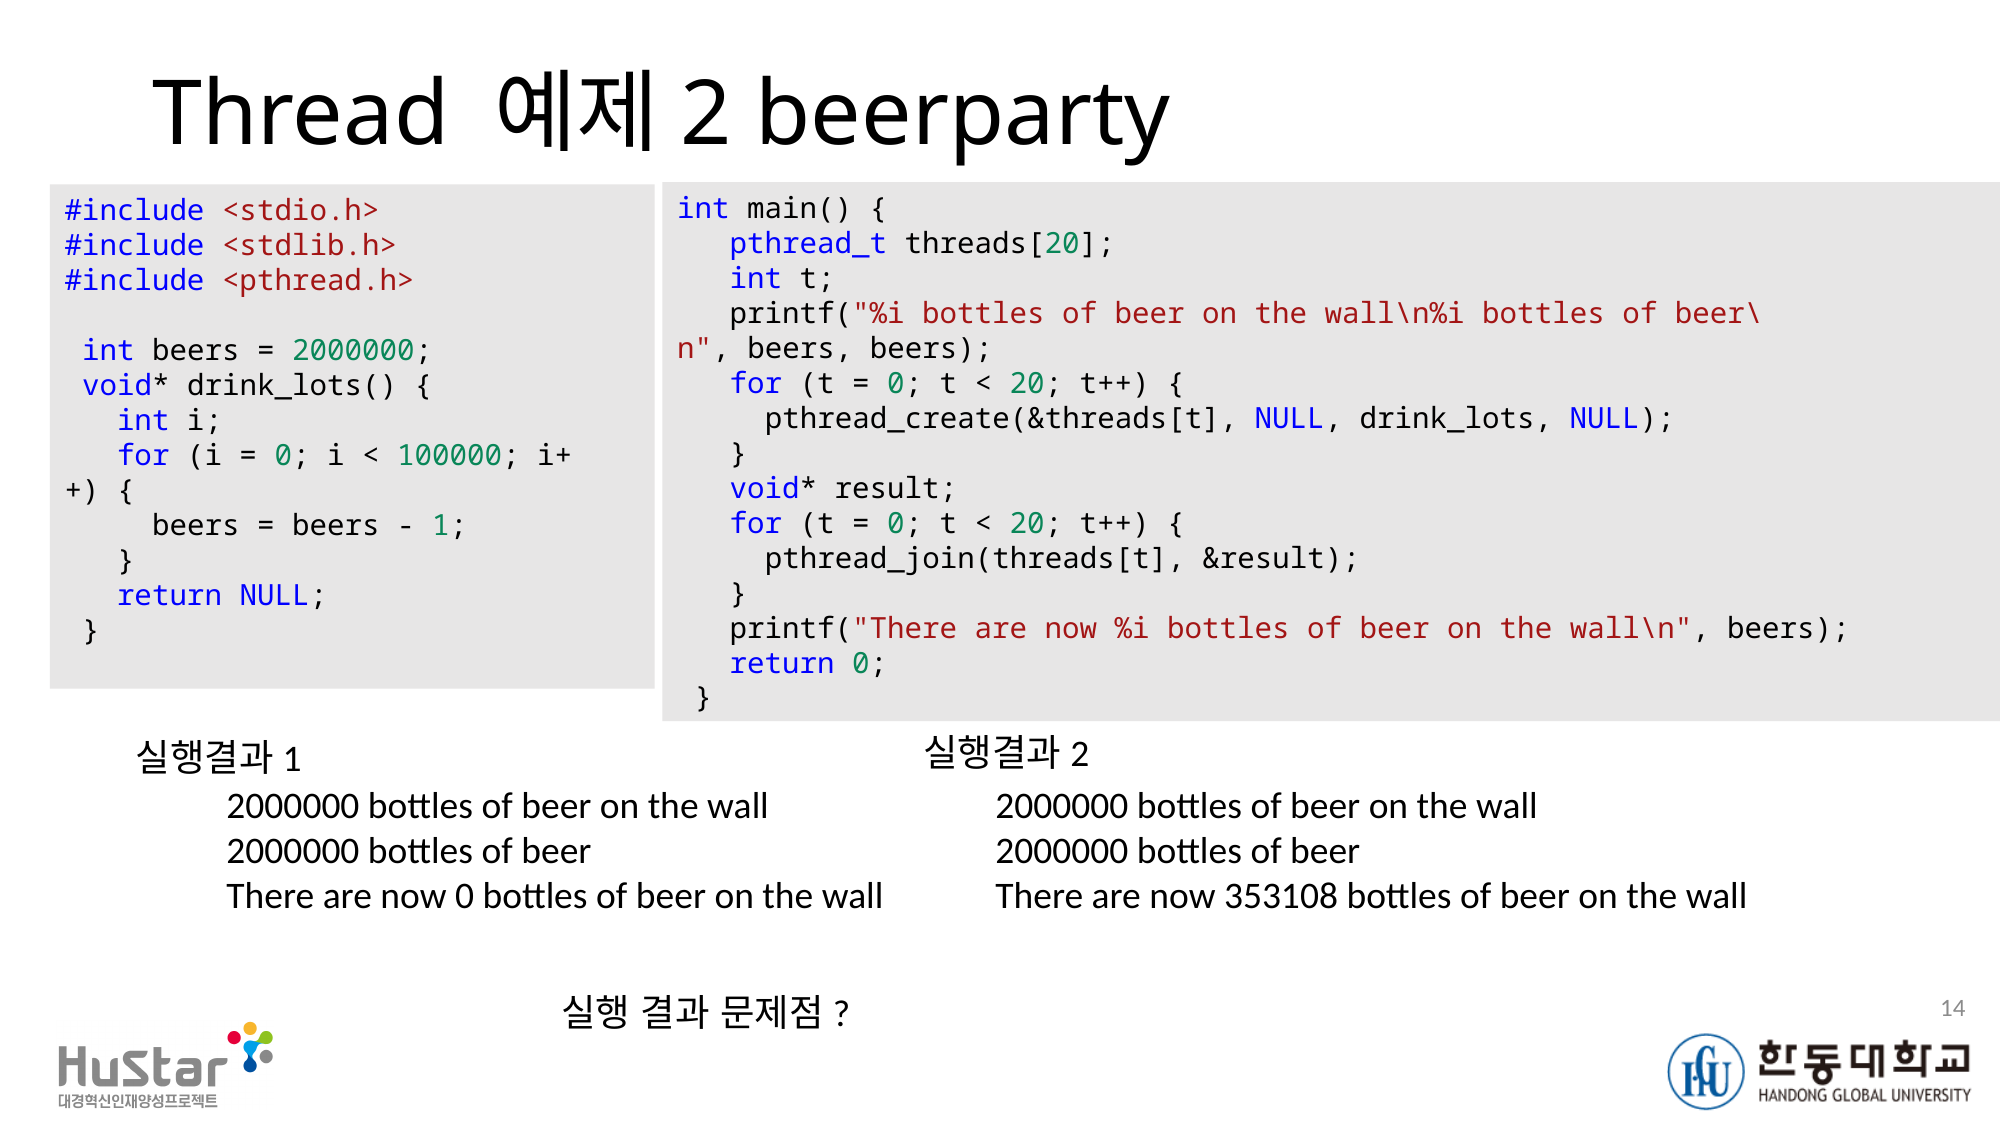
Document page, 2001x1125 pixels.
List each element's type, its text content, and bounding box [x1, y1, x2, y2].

text_box 2000000 bottles of beer on the wall 2000000 bottles of beer There are now 353108 bottles of beer on the wall [1212, 773, 1981, 924]
picture [1666, 1030, 1981, 1113]
slide_number 14 [1887, 976, 1981, 1037]
text_box #include <stdio.h> #include <stdlib.h> #include <pthread.h> int beers = 2000000; void* drink_lots() { int i; for (i = 0; i < 100000; i++) { beers = beers - 1; } return NULL; } [49, 184, 655, 689]
text_box 실행결과2 [908, 721, 1157, 782]
text_box 실행결과1 [121, 727, 369, 787]
title Thread 예제2 beerparty [137, 59, 1863, 172]
picture [56, 1020, 274, 1110]
text_box int main() { pthread_t threads[20]; int t; printf("%i bottles of beer on the wall\n%i bottles of beer\n", beers, beers); for (t = 0; t < 20; t++) { pthread_create(&threads[t], NULL, drink_lots, NULL); } void* result; for (t = 0; t < 20; t++) { pthread_join(threads[t], &result); } printf("There are now %i bottles of beer on the wall\n", beers); return 0; } [662, 182, 2000, 722]
text_box 실행 결과 문제점? [546, 982, 900, 1042]
text_box 2000000 bottles of beer on the wall 2000000 bottles of beer There are now 0 bottles of beer on the wall [211, 773, 1212, 924]
